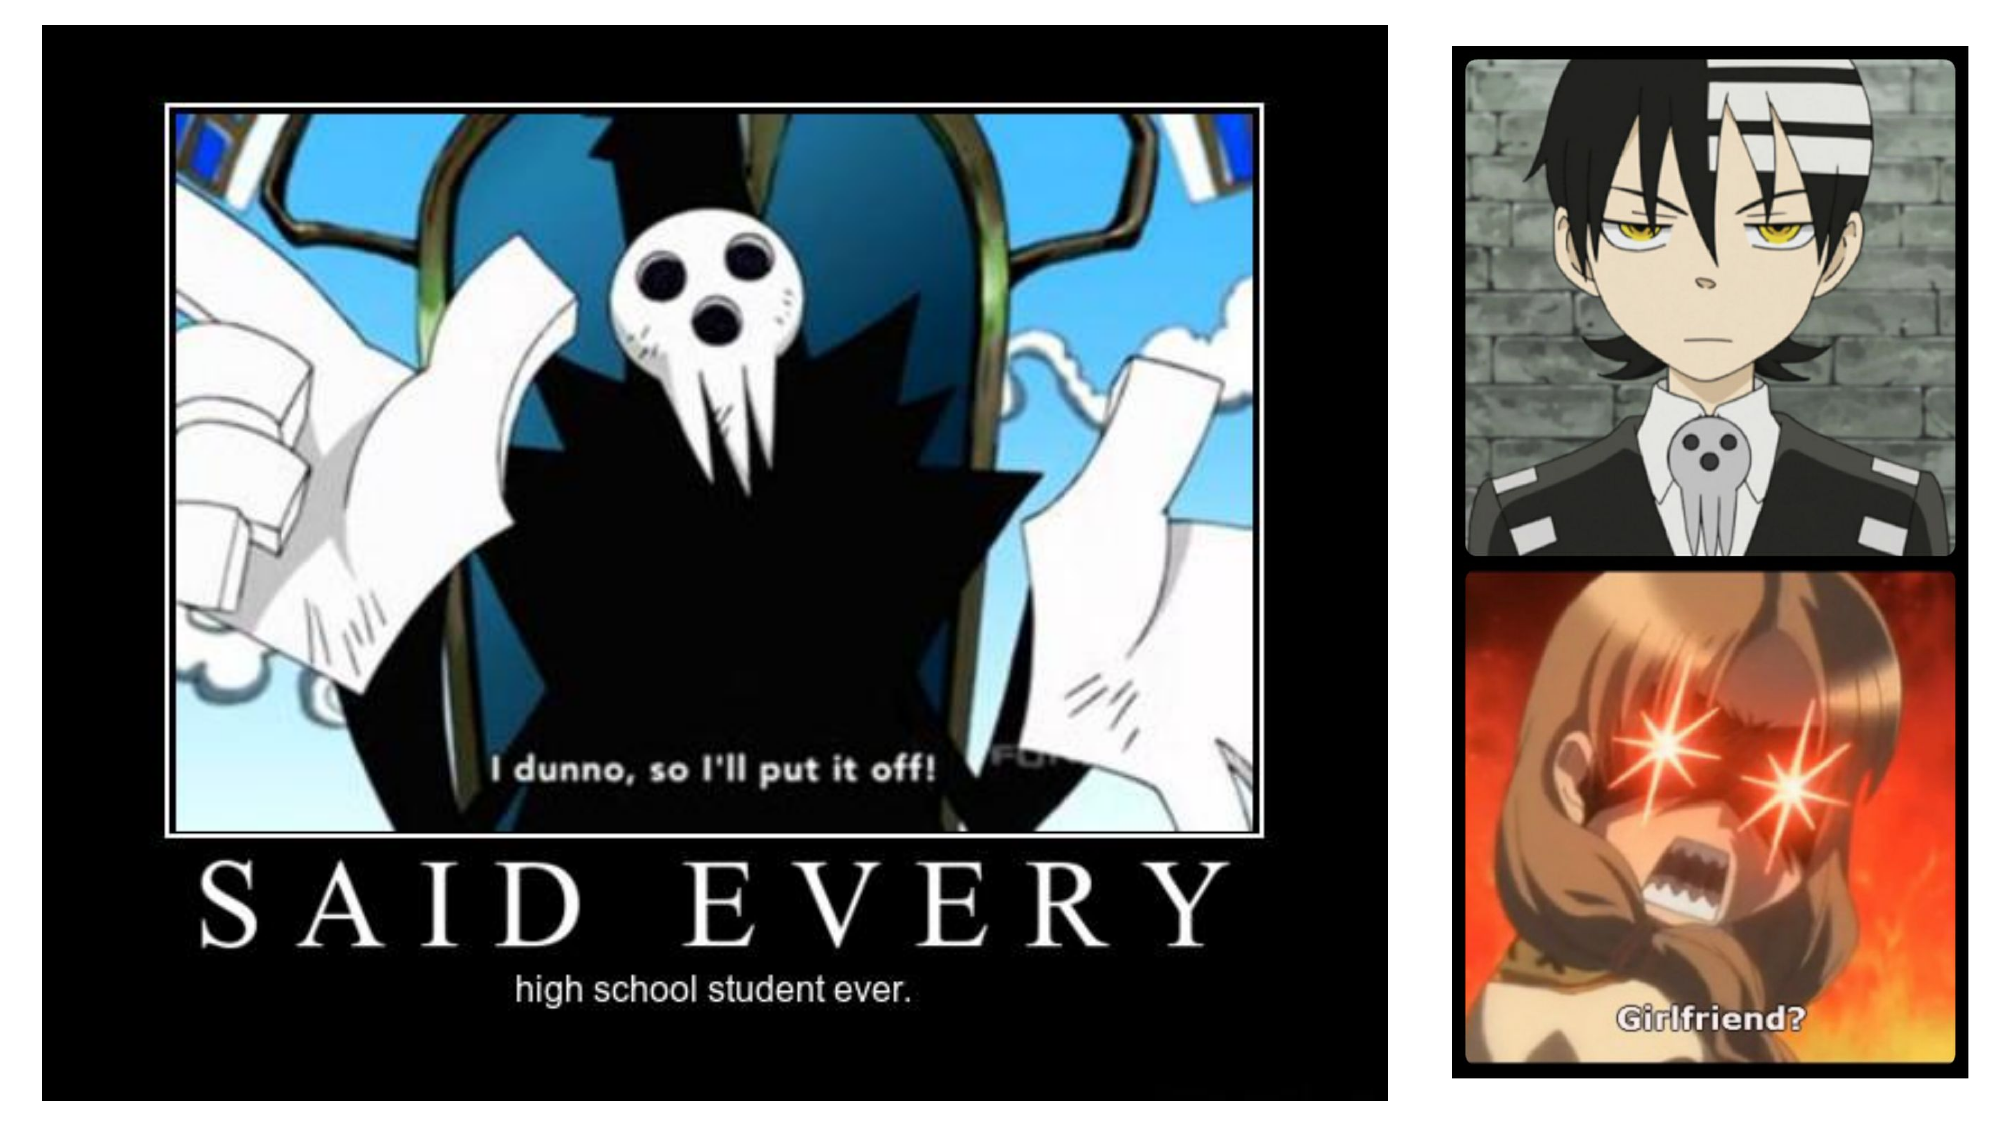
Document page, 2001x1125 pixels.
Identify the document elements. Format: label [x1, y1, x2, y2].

picture [42, 25, 1388, 1101]
picture [1452, 46, 1969, 1079]
